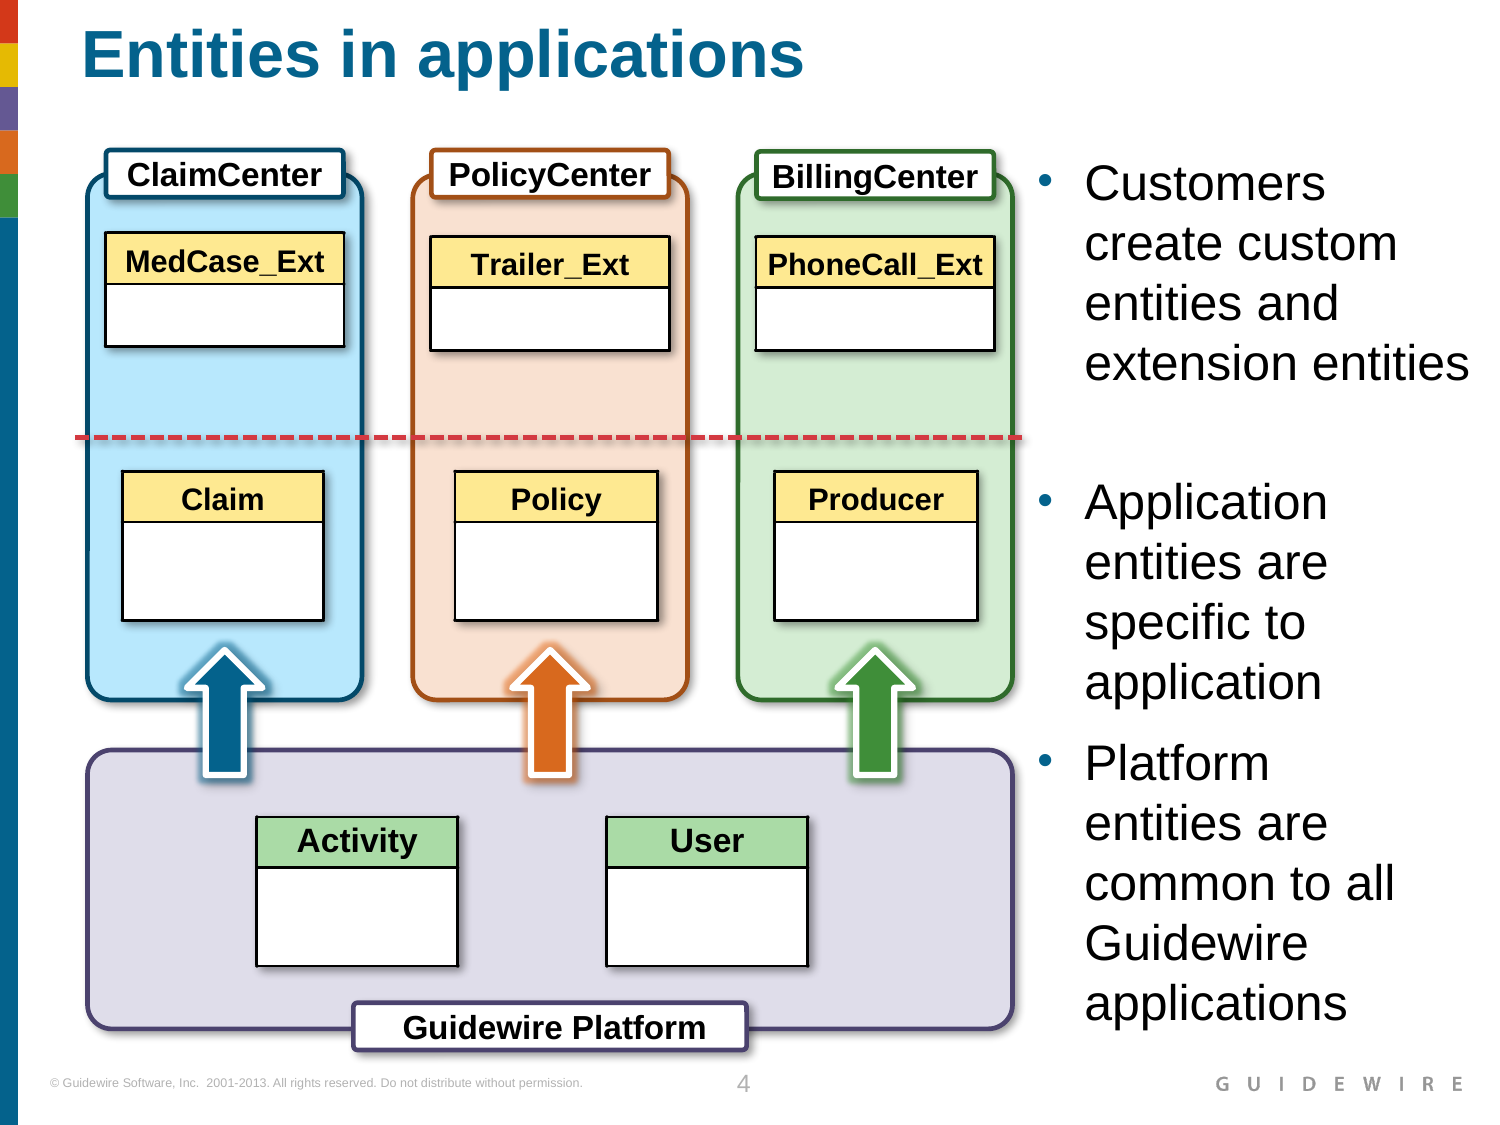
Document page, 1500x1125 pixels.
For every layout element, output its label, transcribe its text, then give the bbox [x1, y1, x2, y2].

picture [117, 466, 329, 626]
picture [425, 231, 675, 356]
picture [750, 231, 1000, 356]
text_box BillingCenter [754, 149, 996, 201]
picture [601, 812, 813, 972]
picture [769, 466, 983, 626]
text_box [85, 748, 1015, 1031]
picture [449, 466, 663, 626]
text_box ClaimCenter [104, 148, 346, 199]
list Customers create custom entities and extension entities Application entities are specific to application Platform entities are common to all Guidewire applications [1037, 149, 1475, 1049]
text_box [411, 174, 690, 427]
text_box [834, 646, 917, 779]
text_box [85, 173, 364, 427]
picture [1215, 1073, 1480, 1096]
text_box [85, 449, 364, 702]
picture [251, 812, 463, 972]
text_box [736, 173, 1015, 427]
text_box Guidewire Platform [351, 1001, 749, 1052]
picture [100, 227, 350, 352]
title Entities in applications [81, 19, 1446, 142]
text_box [183, 646, 266, 779]
text_box [509, 646, 591, 779]
text_box [736, 449, 1015, 702]
text_box PolicyCenter [429, 148, 671, 199]
text_box [411, 449, 690, 702]
